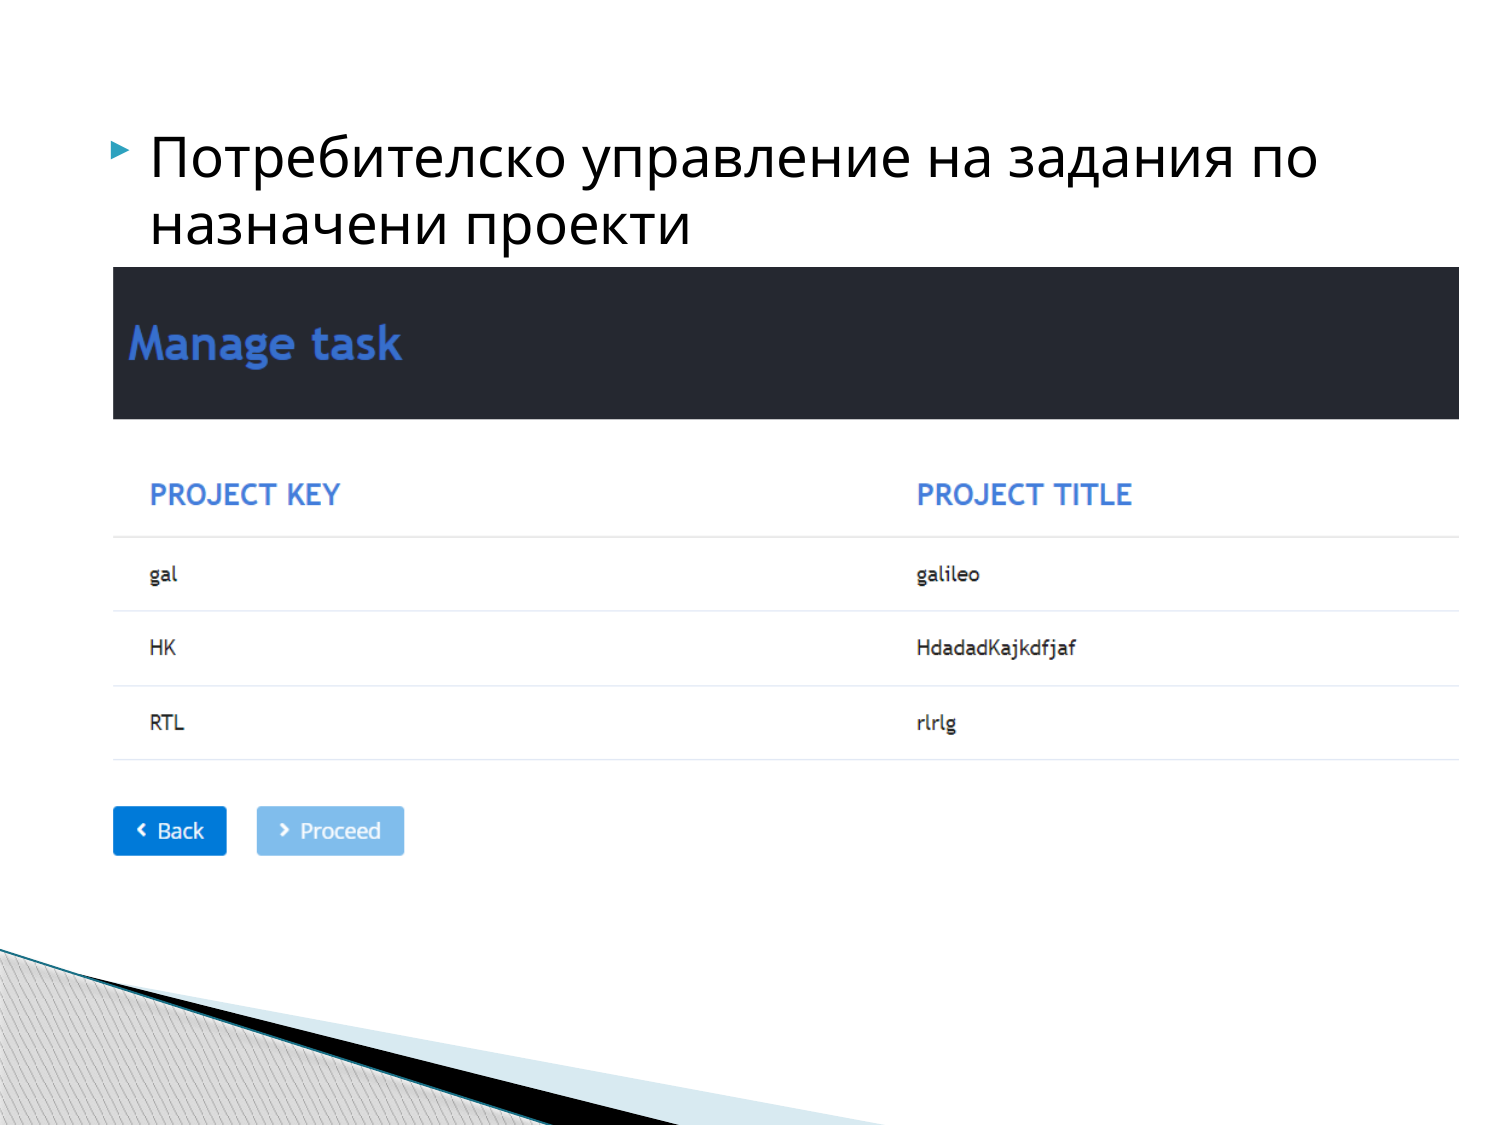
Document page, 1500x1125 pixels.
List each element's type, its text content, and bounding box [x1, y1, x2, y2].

picture [111, 266, 1459, 955]
list Потребителско управление на задания по назначени проекти [75, 113, 1425, 986]
